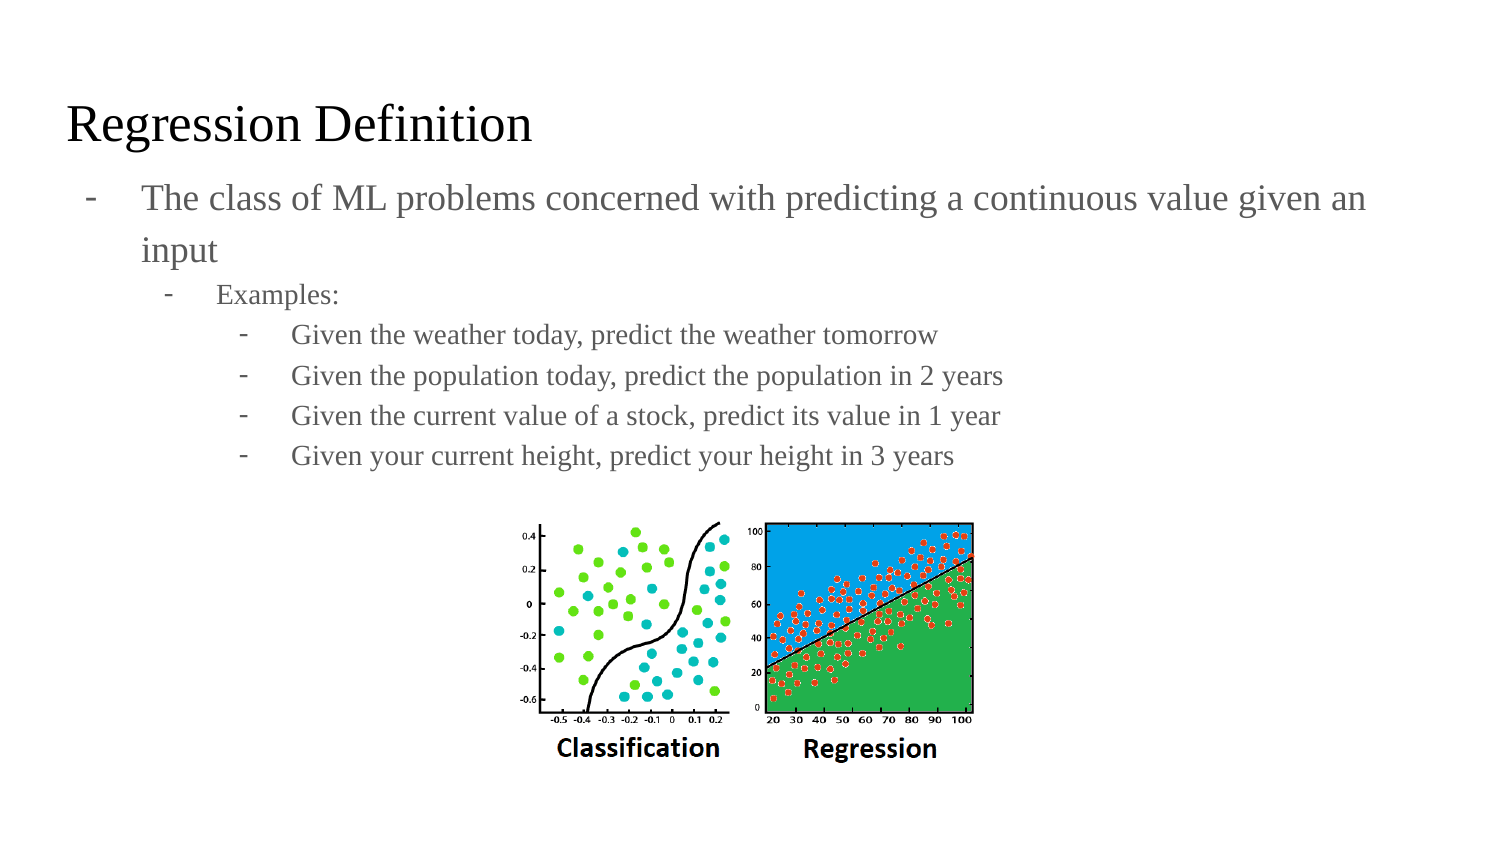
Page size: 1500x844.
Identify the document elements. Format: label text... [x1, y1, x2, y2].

list The class of ML problems concerned with predicting a continuous value given an input Examples: Given the weather today, predict the weather tomorrow Given the population today, predict the population in 2 years Given the current value of a stock, predict its value in 1 year Given your current height, predict your height in 3 years [51, 151, 1449, 489]
picture [511, 513, 989, 782]
title Regression Definition [51, 72, 1449, 151]
